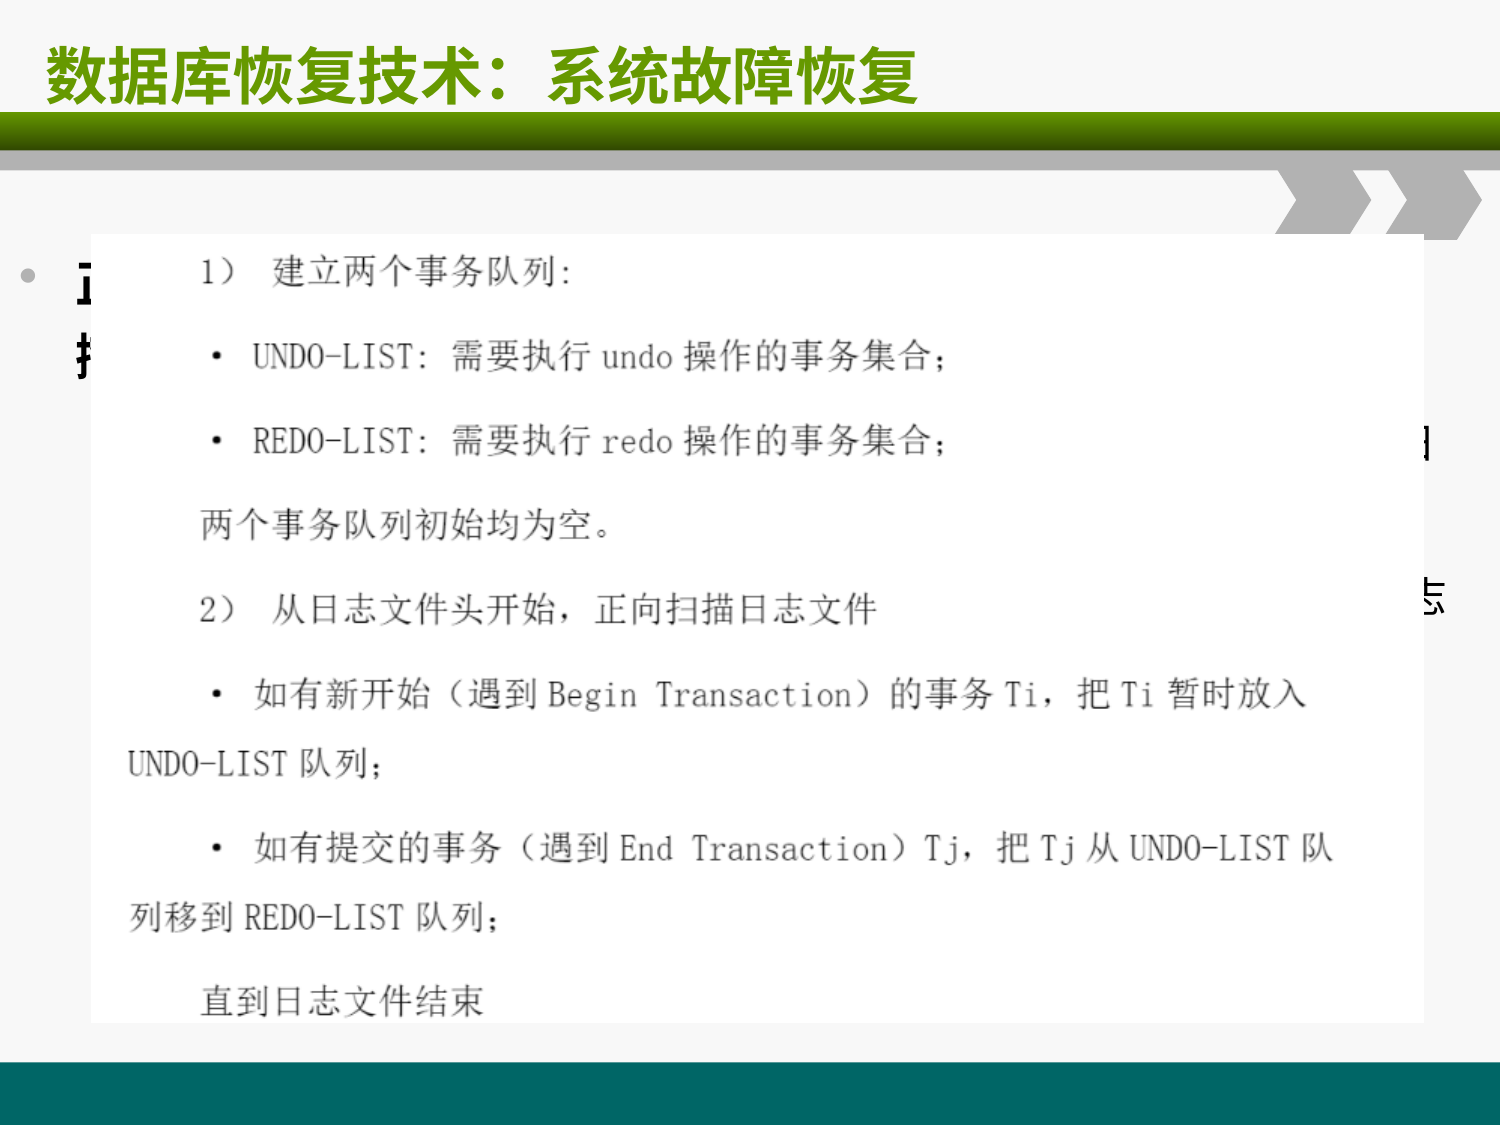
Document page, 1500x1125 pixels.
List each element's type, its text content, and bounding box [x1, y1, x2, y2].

title 数据库恢复技术：系统故障恢复 [30, 24, 1463, 125]
list 正向扫描日志文件（即从头扫描日志文件），建立重做队列和撤销队列 重做(REDO) 队列: 在故障发生前已经提交的事务列表，这些事务在日志文件中既有BEGIN TRANSACTION记录，也有COMMIT记录； 撤销 (UNDO)队列：故障发生时尚未完成的事务列表，这些事务在日志文件中只有BEGIN TRANSACTION记录，无对应的COMMIT记录。 问题：建立Redo和Undo队列的算法？ [3, 231, 1463, 1047]
picture [91, 234, 1424, 1023]
